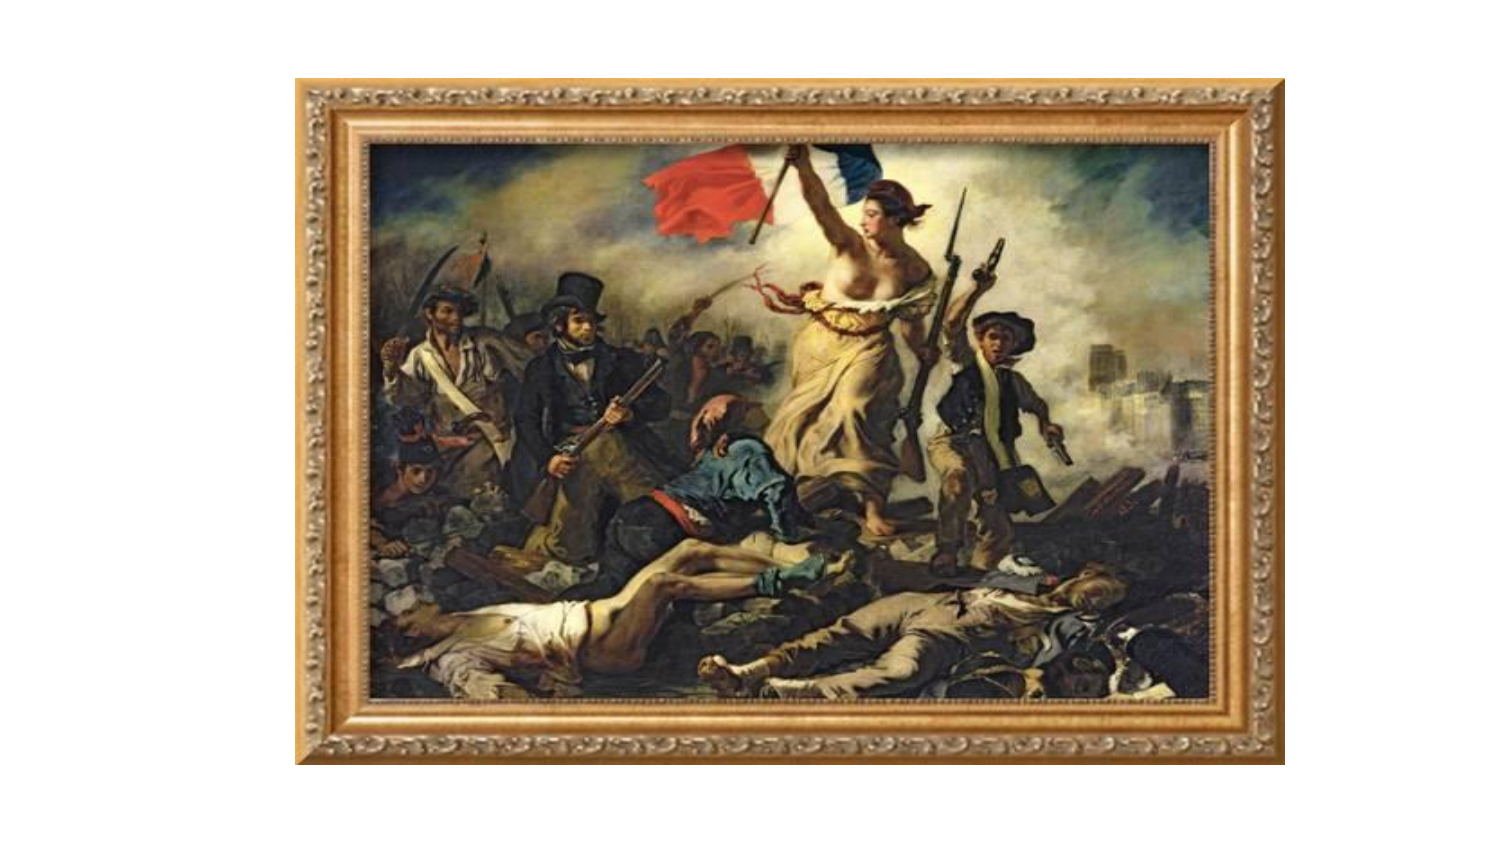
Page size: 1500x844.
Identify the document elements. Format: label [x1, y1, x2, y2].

list [295, 78, 1285, 766]
